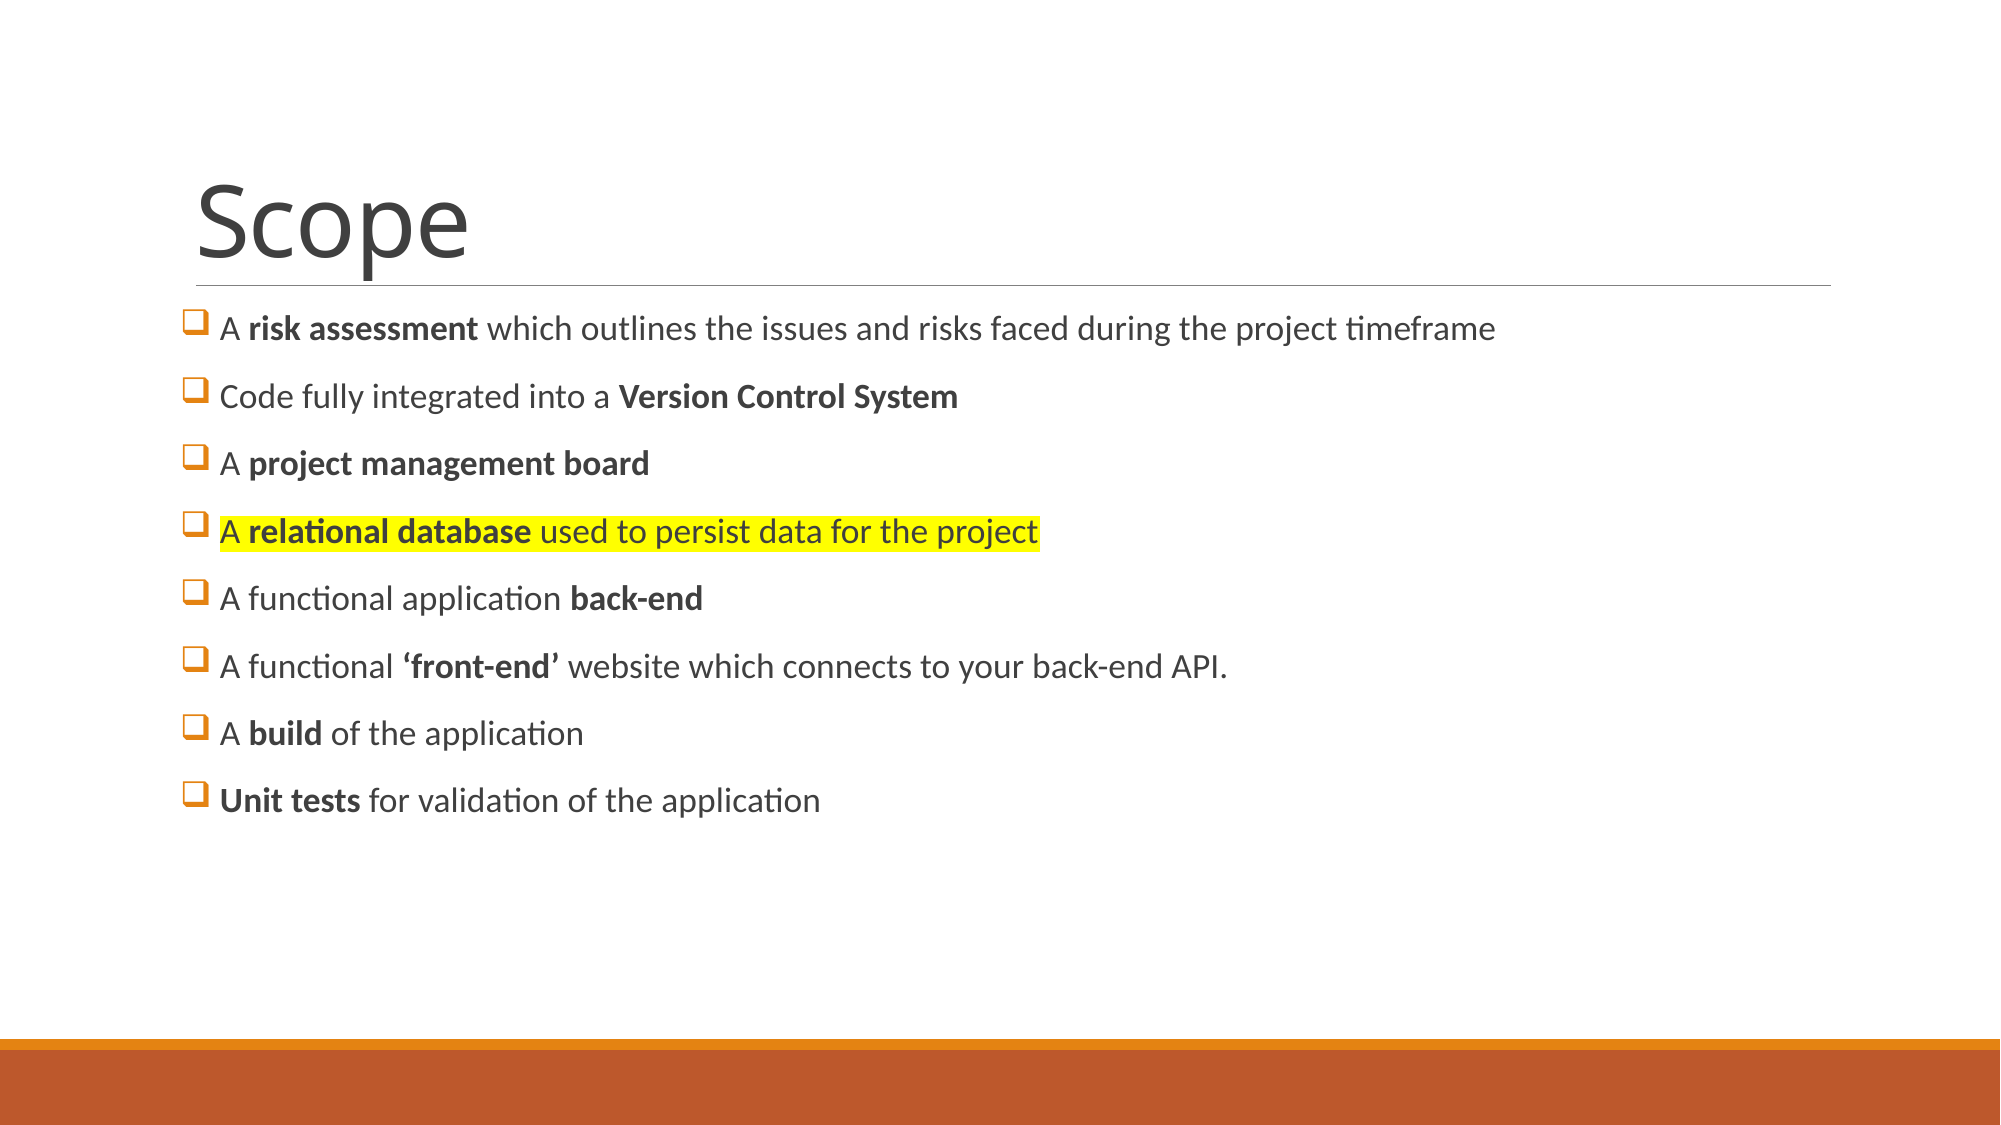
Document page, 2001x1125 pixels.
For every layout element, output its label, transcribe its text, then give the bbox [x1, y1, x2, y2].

list A risk assessment which outlines the issues and risks faced during the project timeframe Code fully integrated into a Version Control System A project management board A relational database used to persist data for the project A functional application back-end A functional ‘front-end’ website which connects to your back-end API. A build of the application Unit tests for validation of the application [180, 302, 1830, 963]
title Scope [180, 47, 1830, 285]
